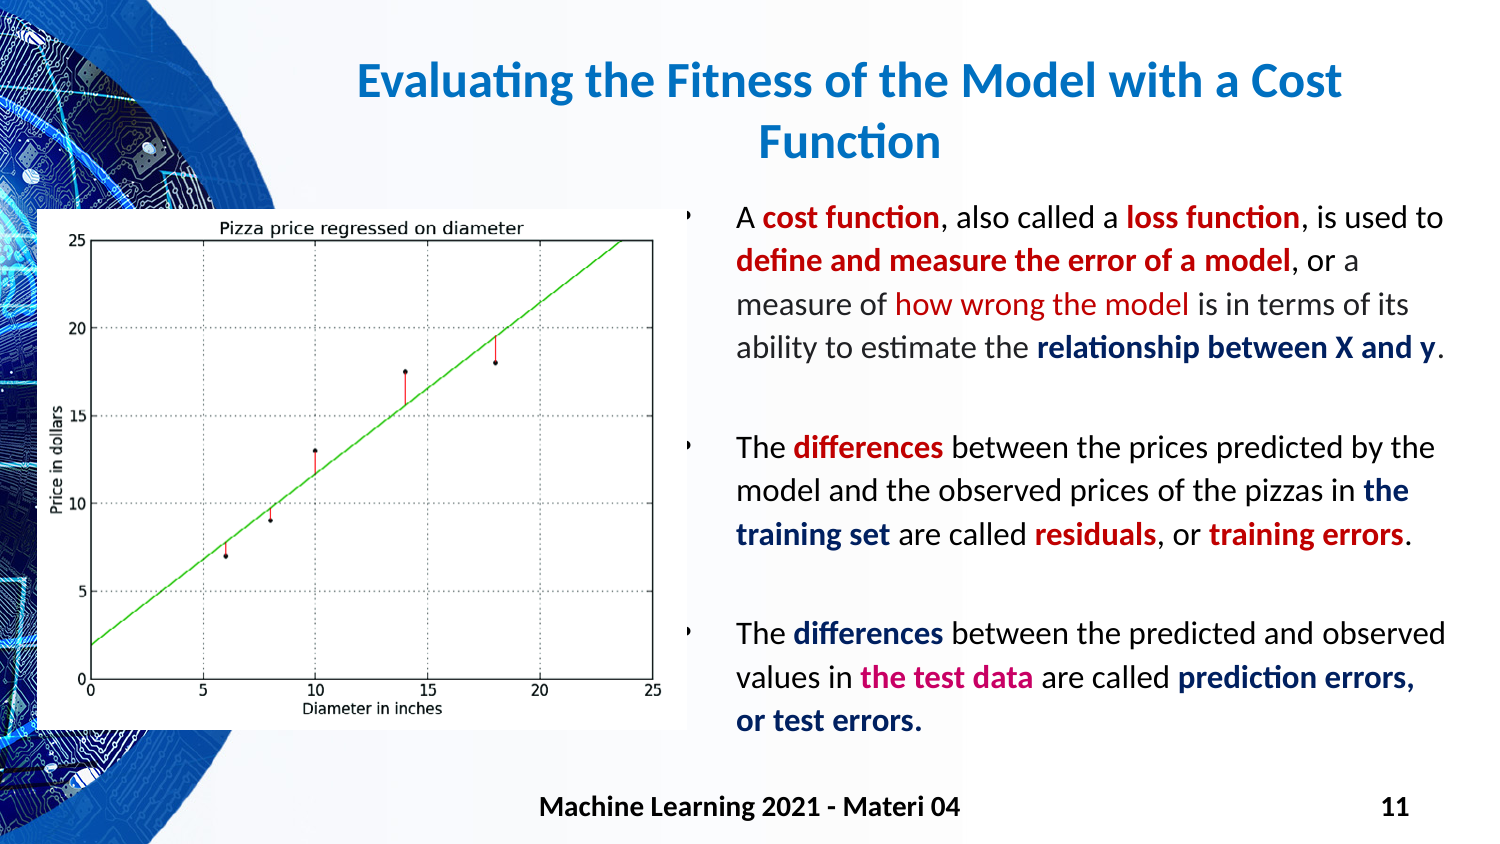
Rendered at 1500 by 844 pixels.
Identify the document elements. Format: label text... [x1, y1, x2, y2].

title Evaluating the Fitness of the Model with a Cost Function [275, 39, 1425, 176]
list A cost function, also called a loss function, is used to define and measure the error of a model, or a measure of how wrong the model is in terms of its ability to estimate the relationship between X and y. The differences between the prices predicted by the model and the observed prices of the pizzas in the training set are called residuals, or training errors. The differences between the predicted and observed values in the test data are called prediction errors, or test errors. [665, 184, 1463, 755]
footer Machine Learning 2021 - Materi 04 [512, 782, 988, 827]
slide_number 11 [1074, 782, 1425, 827]
picture [0, 0, 1500, 844]
